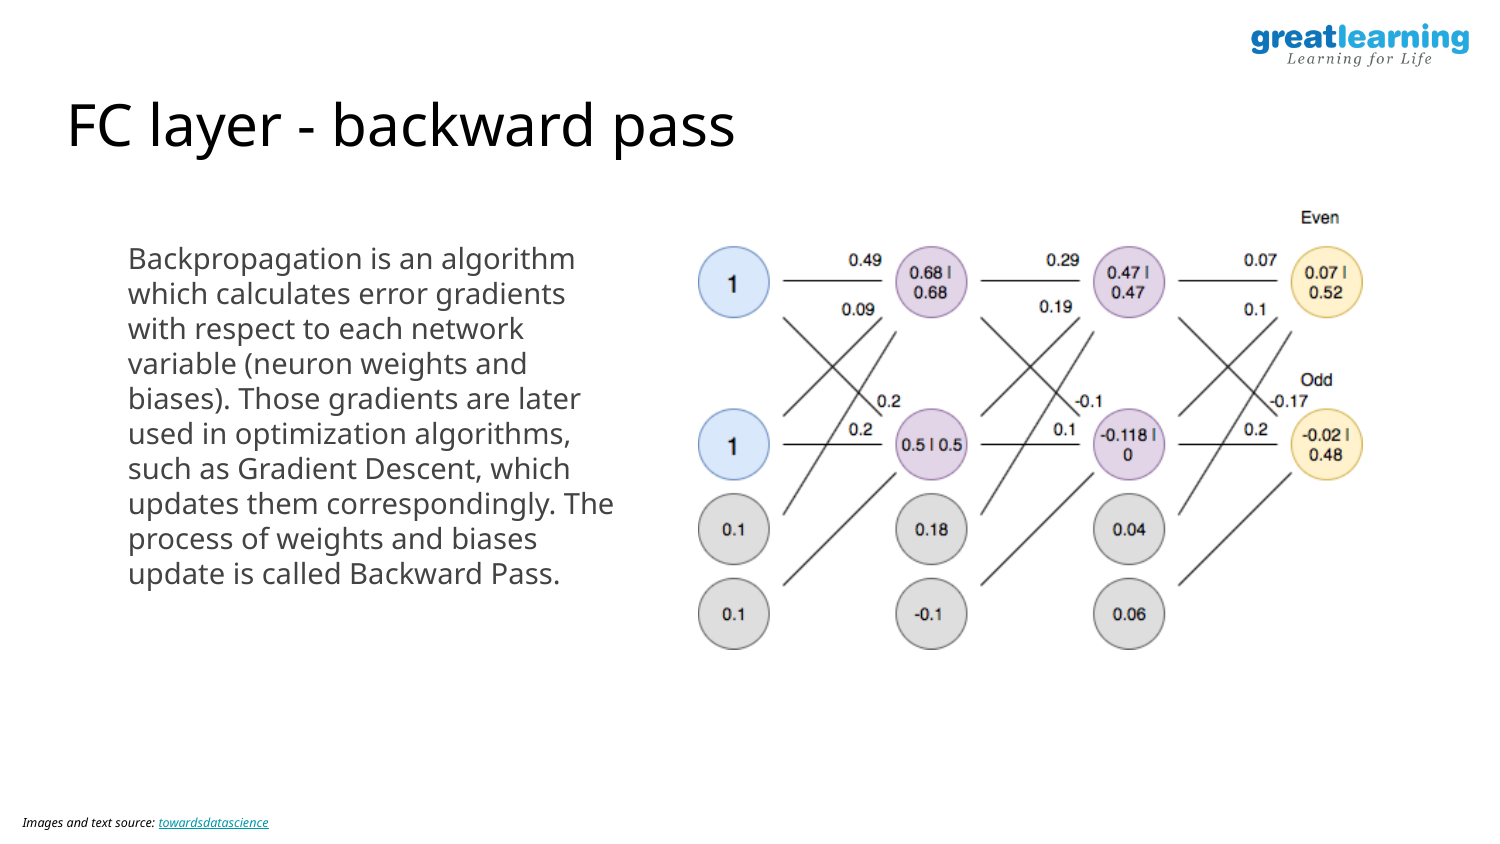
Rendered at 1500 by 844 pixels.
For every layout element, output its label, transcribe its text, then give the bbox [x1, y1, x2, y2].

text_box Backpropagation is an algorithm which calculates error gradients with respect to each network variable (neuron weights and biases). Those gradients are later used in optimization algorithms, such as Gradient Descent, which updates them correspondingly. The process of weights and biases update is called Backward Pass. [112, 225, 637, 595]
text_box Images and text source: towardsdatascience [7, 799, 564, 844]
picture [698, 204, 1363, 650]
title FC layer - backward pass [51, 72, 1449, 167]
picture [1251, 23, 1469, 67]
